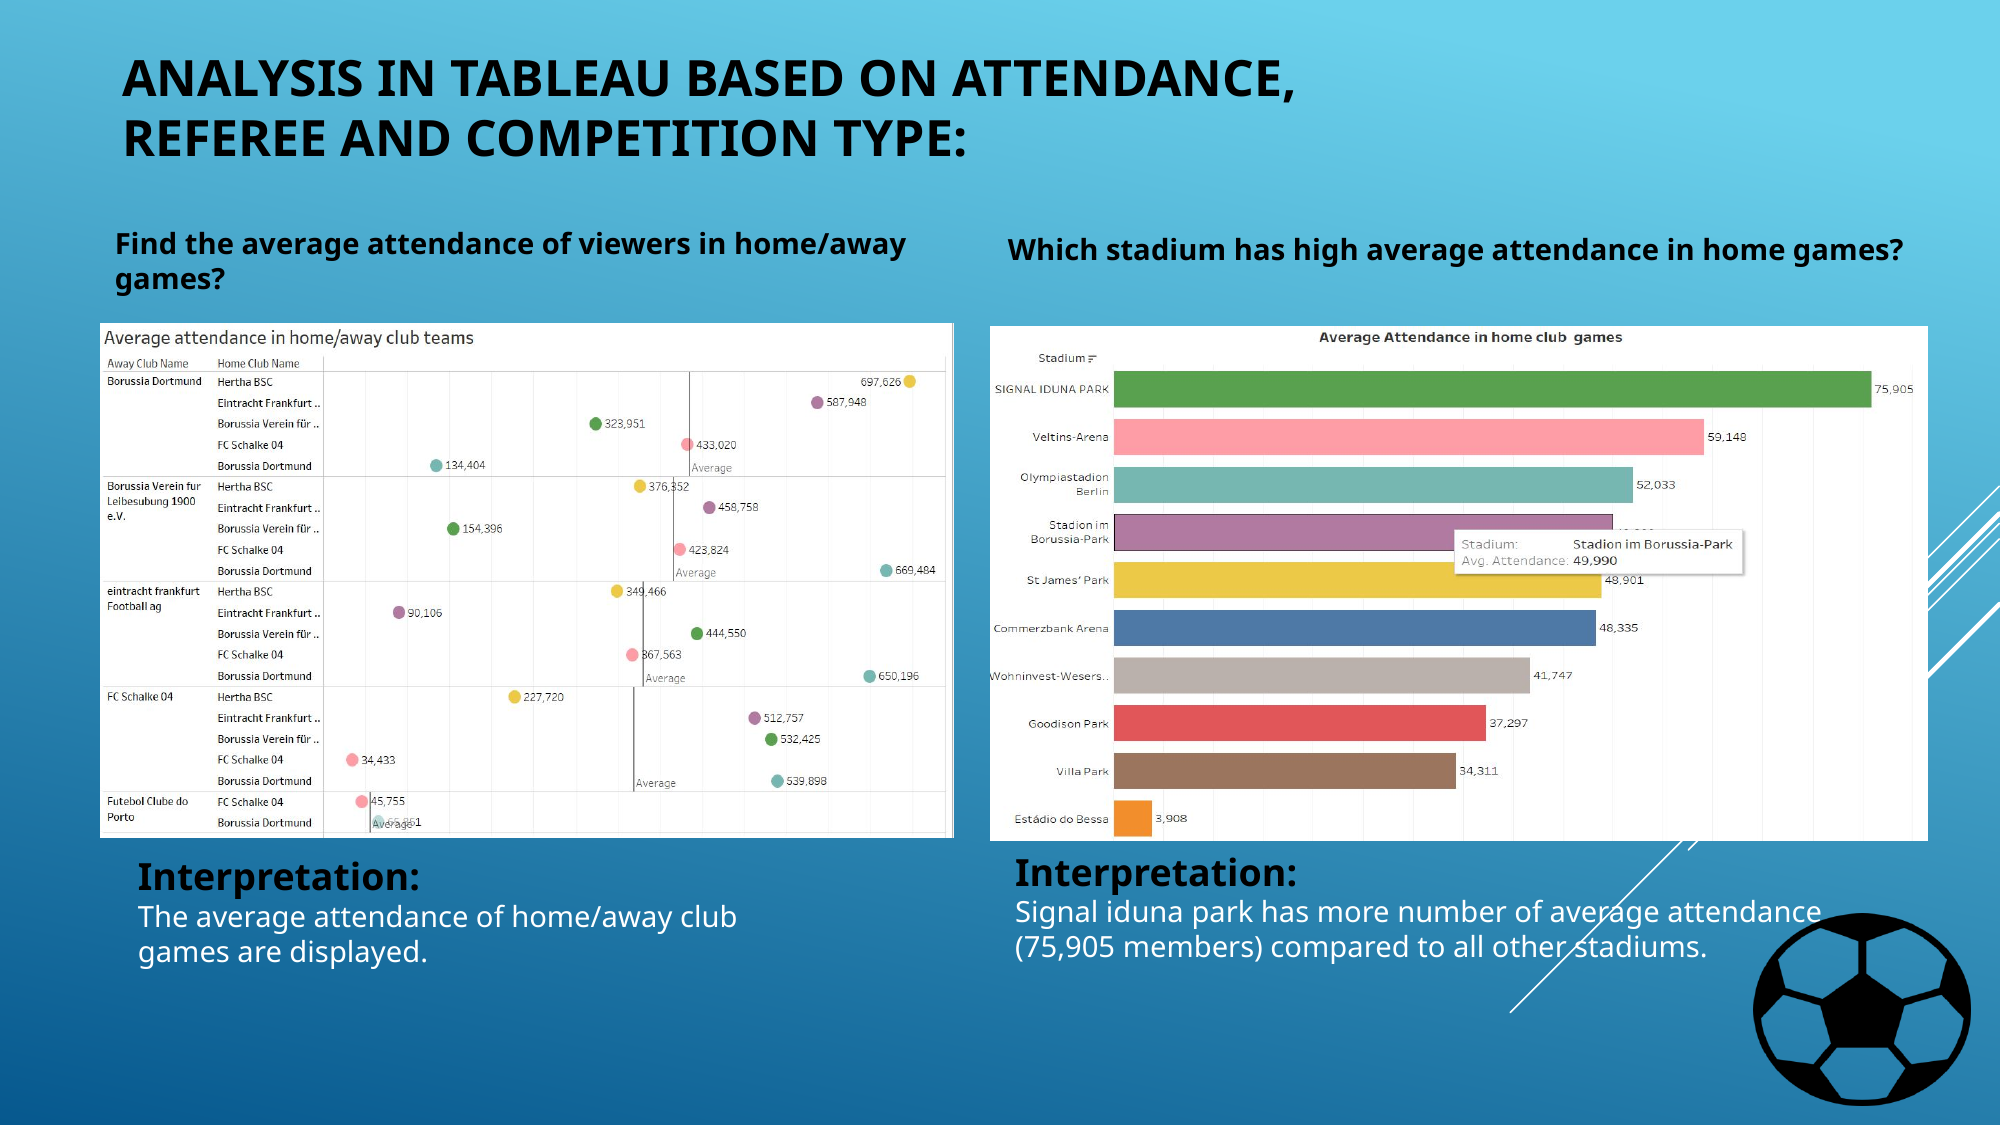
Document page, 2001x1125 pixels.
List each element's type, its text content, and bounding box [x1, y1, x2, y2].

text_box Interpretation: The average attendance of home/away club games are displayed. [123, 845, 754, 976]
text_box Which stadium has high average attendance in home games? [993, 223, 1920, 274]
picture [990, 325, 1928, 842]
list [100, 323, 955, 839]
text_box Find the average attendance of viewers in home/away games? [99, 217, 930, 303]
text_box Analysis in Tableau based on ATTENDANCE, REFEREE and COMPETITION TYPE: [107, 33, 1508, 180]
text_box Interpretation: Signal iduna park has more number of average attendance (75,905 members) compared to all other stadiums. [1000, 842, 1838, 972]
picture [1753, 912, 1971, 1106]
